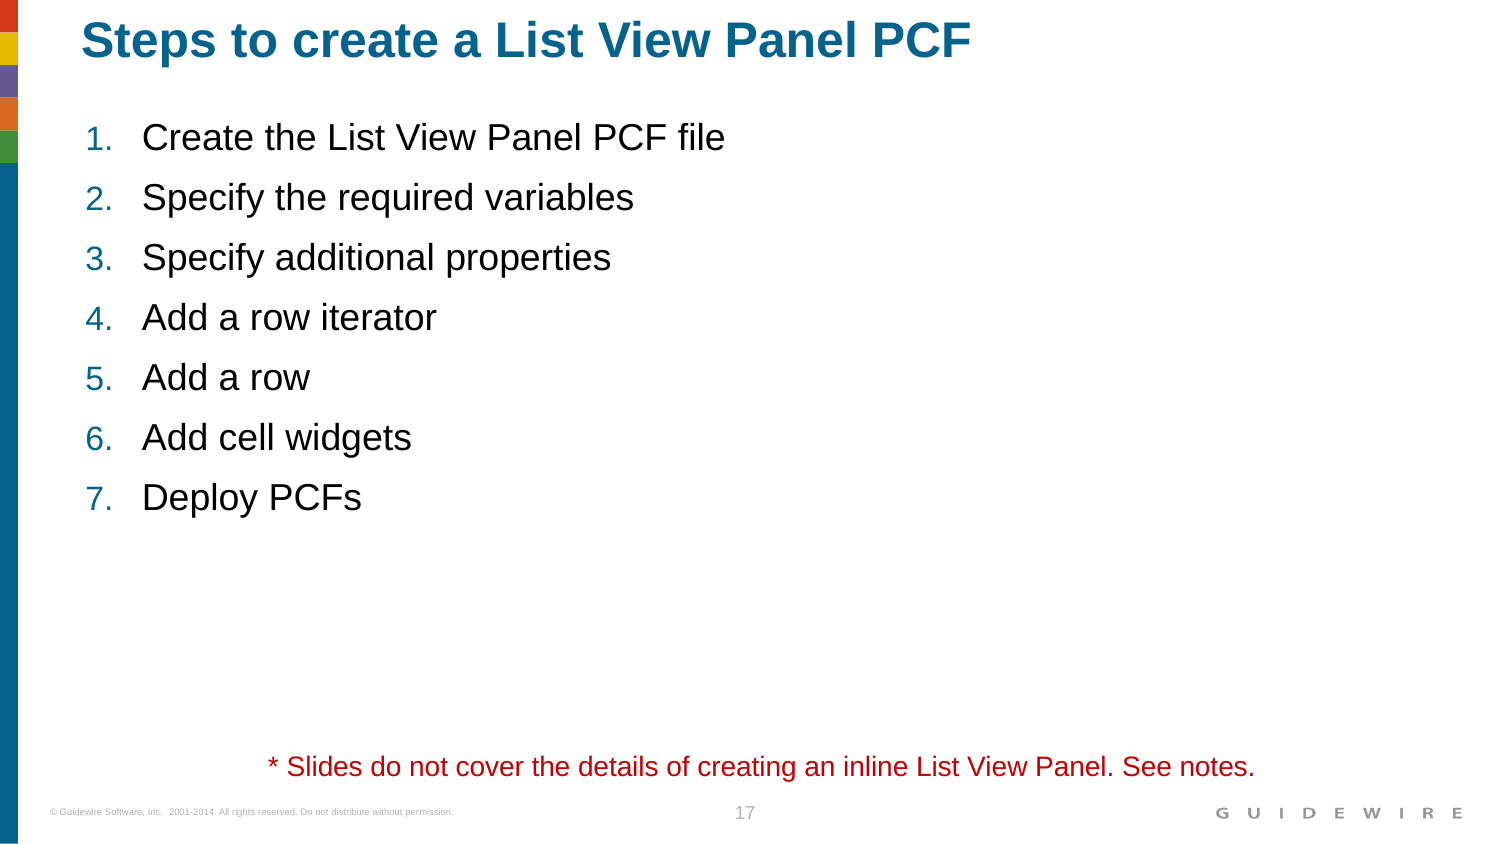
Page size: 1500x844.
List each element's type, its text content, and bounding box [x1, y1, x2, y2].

picture [1215, 805, 1480, 822]
title Steps to create a List View Panel PCF [81, 14, 1446, 107]
list Create the List View Panel PCF file Specify the required variables Specify additional properties Add a row iterator Add a row Add cell widgets Deploy PCFs [85, 112, 1451, 788]
text_box * Slides do not cover the details of creating an inline List View Panel. See notes. [253, 740, 1285, 807]
